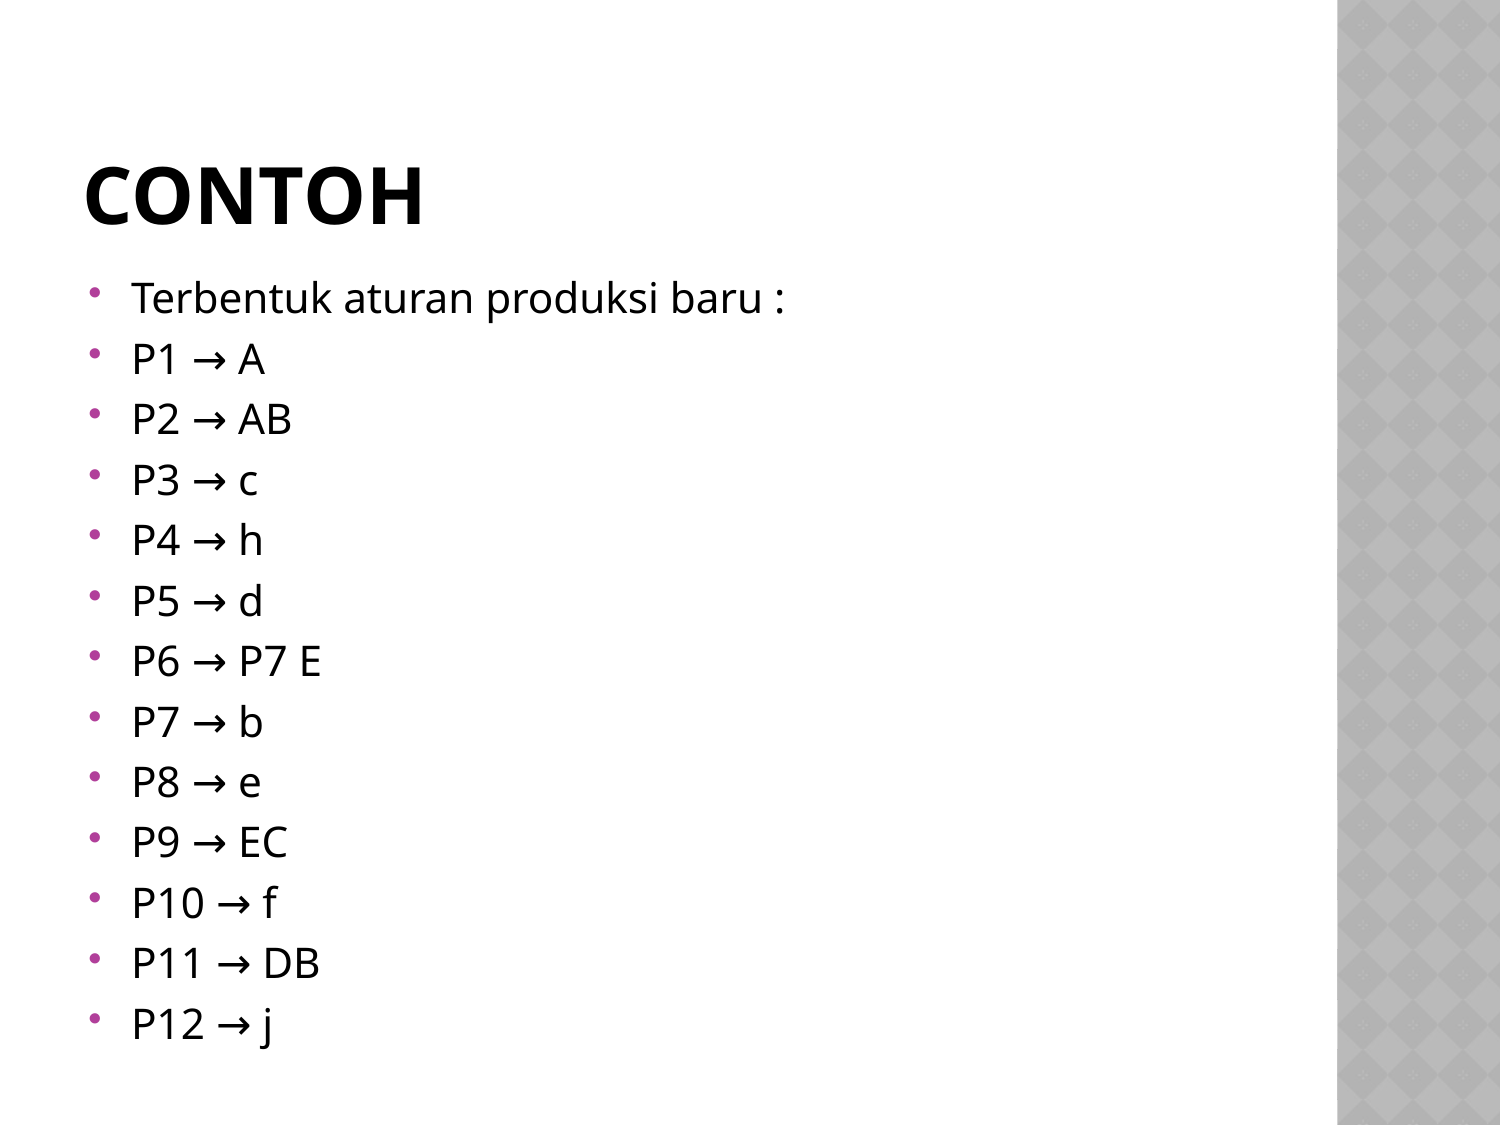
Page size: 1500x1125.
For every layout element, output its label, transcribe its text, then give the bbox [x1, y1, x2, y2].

list Terbentuk aturan produksi baru : P1 → A P2 → AB P3 → c P4 → h P5 → d P6 → P7 E P7 → b P8 → e P9 → EC P10 → f P11 → DB P12 → j [75, 264, 1263, 1059]
title Contoh [75, 52, 1263, 240]
